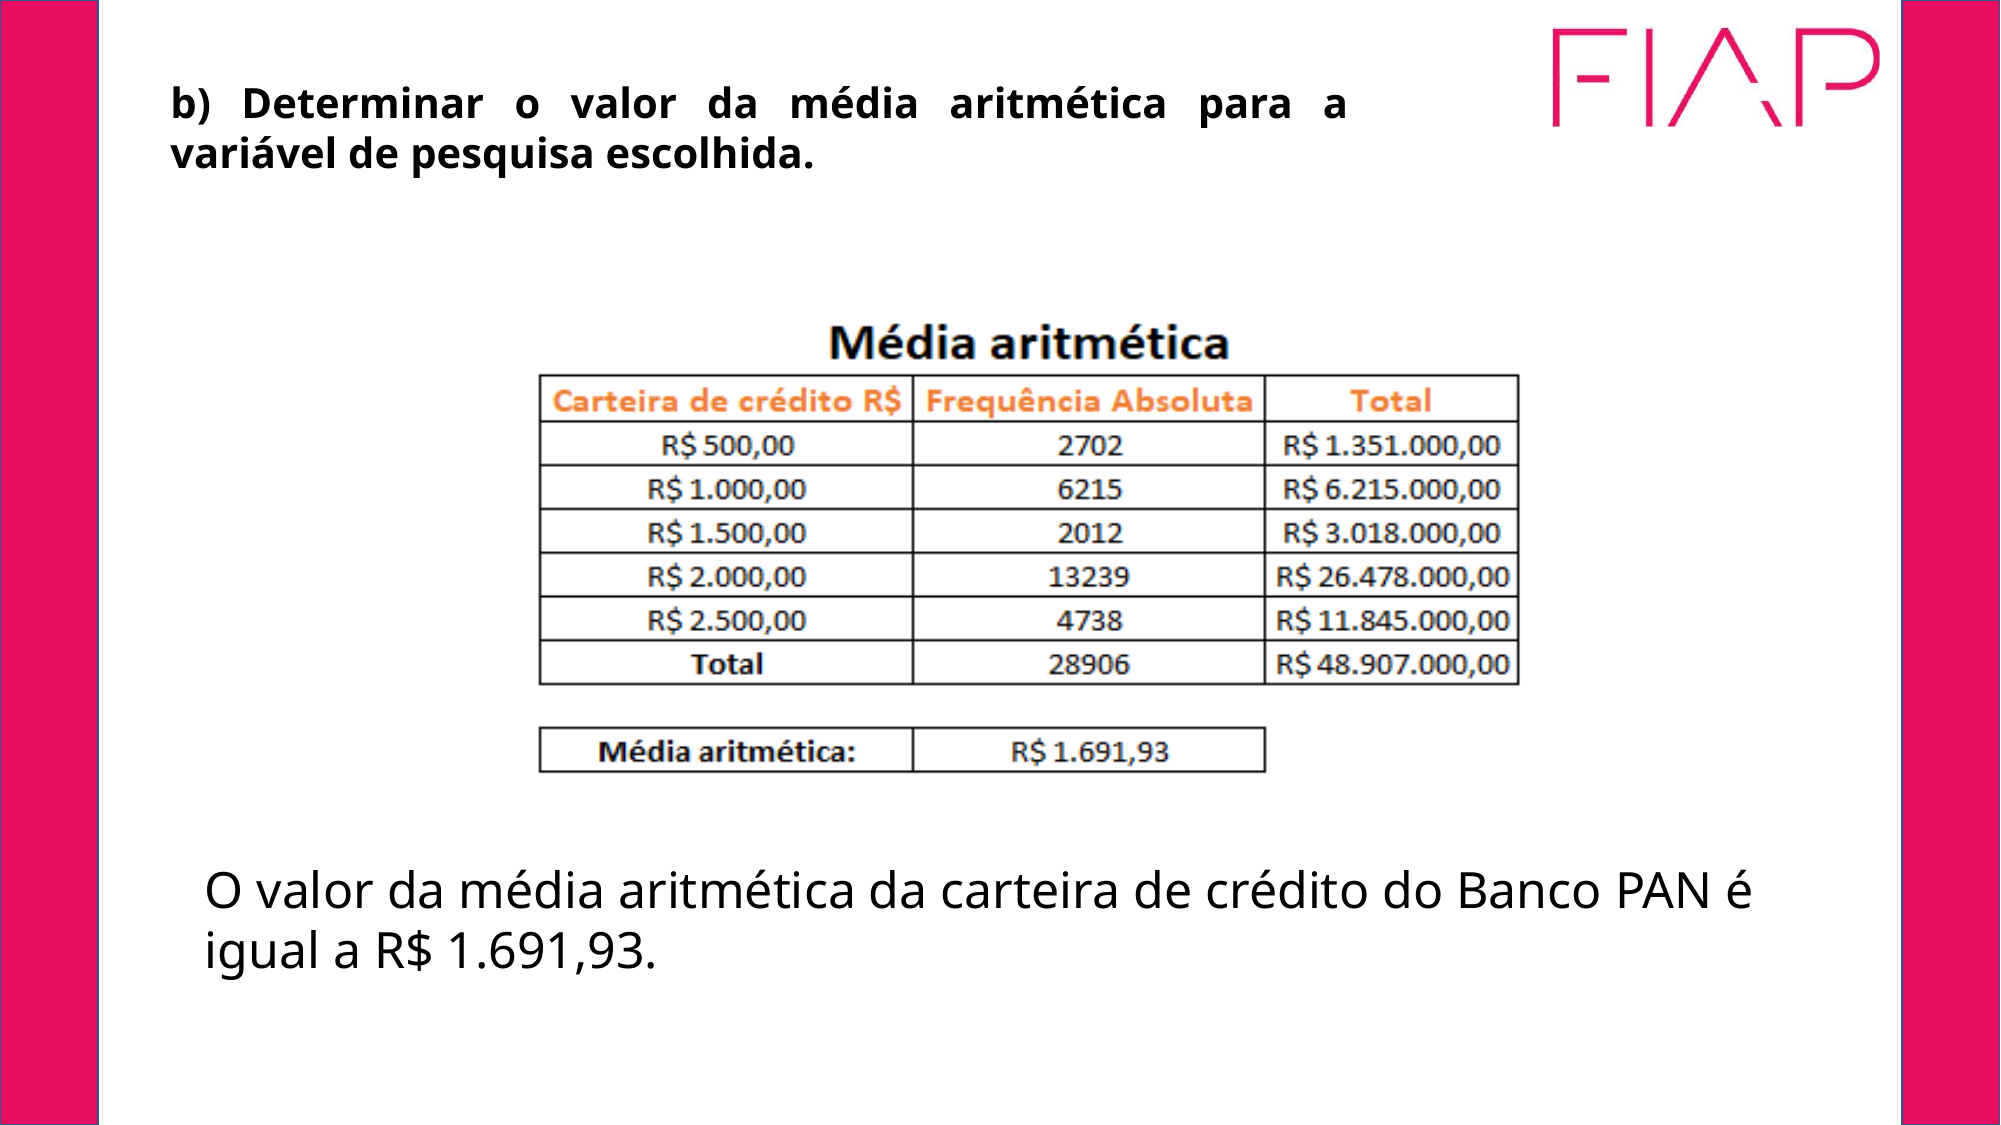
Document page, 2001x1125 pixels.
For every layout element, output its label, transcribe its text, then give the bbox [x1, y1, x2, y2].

text_box O valor da média aritmética da carteira de crédito do Banco PAN é igual a R$ 1.691,93. [189, 850, 1810, 986]
picture [1552, 27, 1880, 128]
text_box [1901, 0, 2000, 1125]
text_box [0, 0, 99, 1125]
text_box b) Determinar o valor da média aritmética para a variável de pesquisa escolhida. [155, 68, 1364, 184]
picture [494, 283, 1574, 793]
